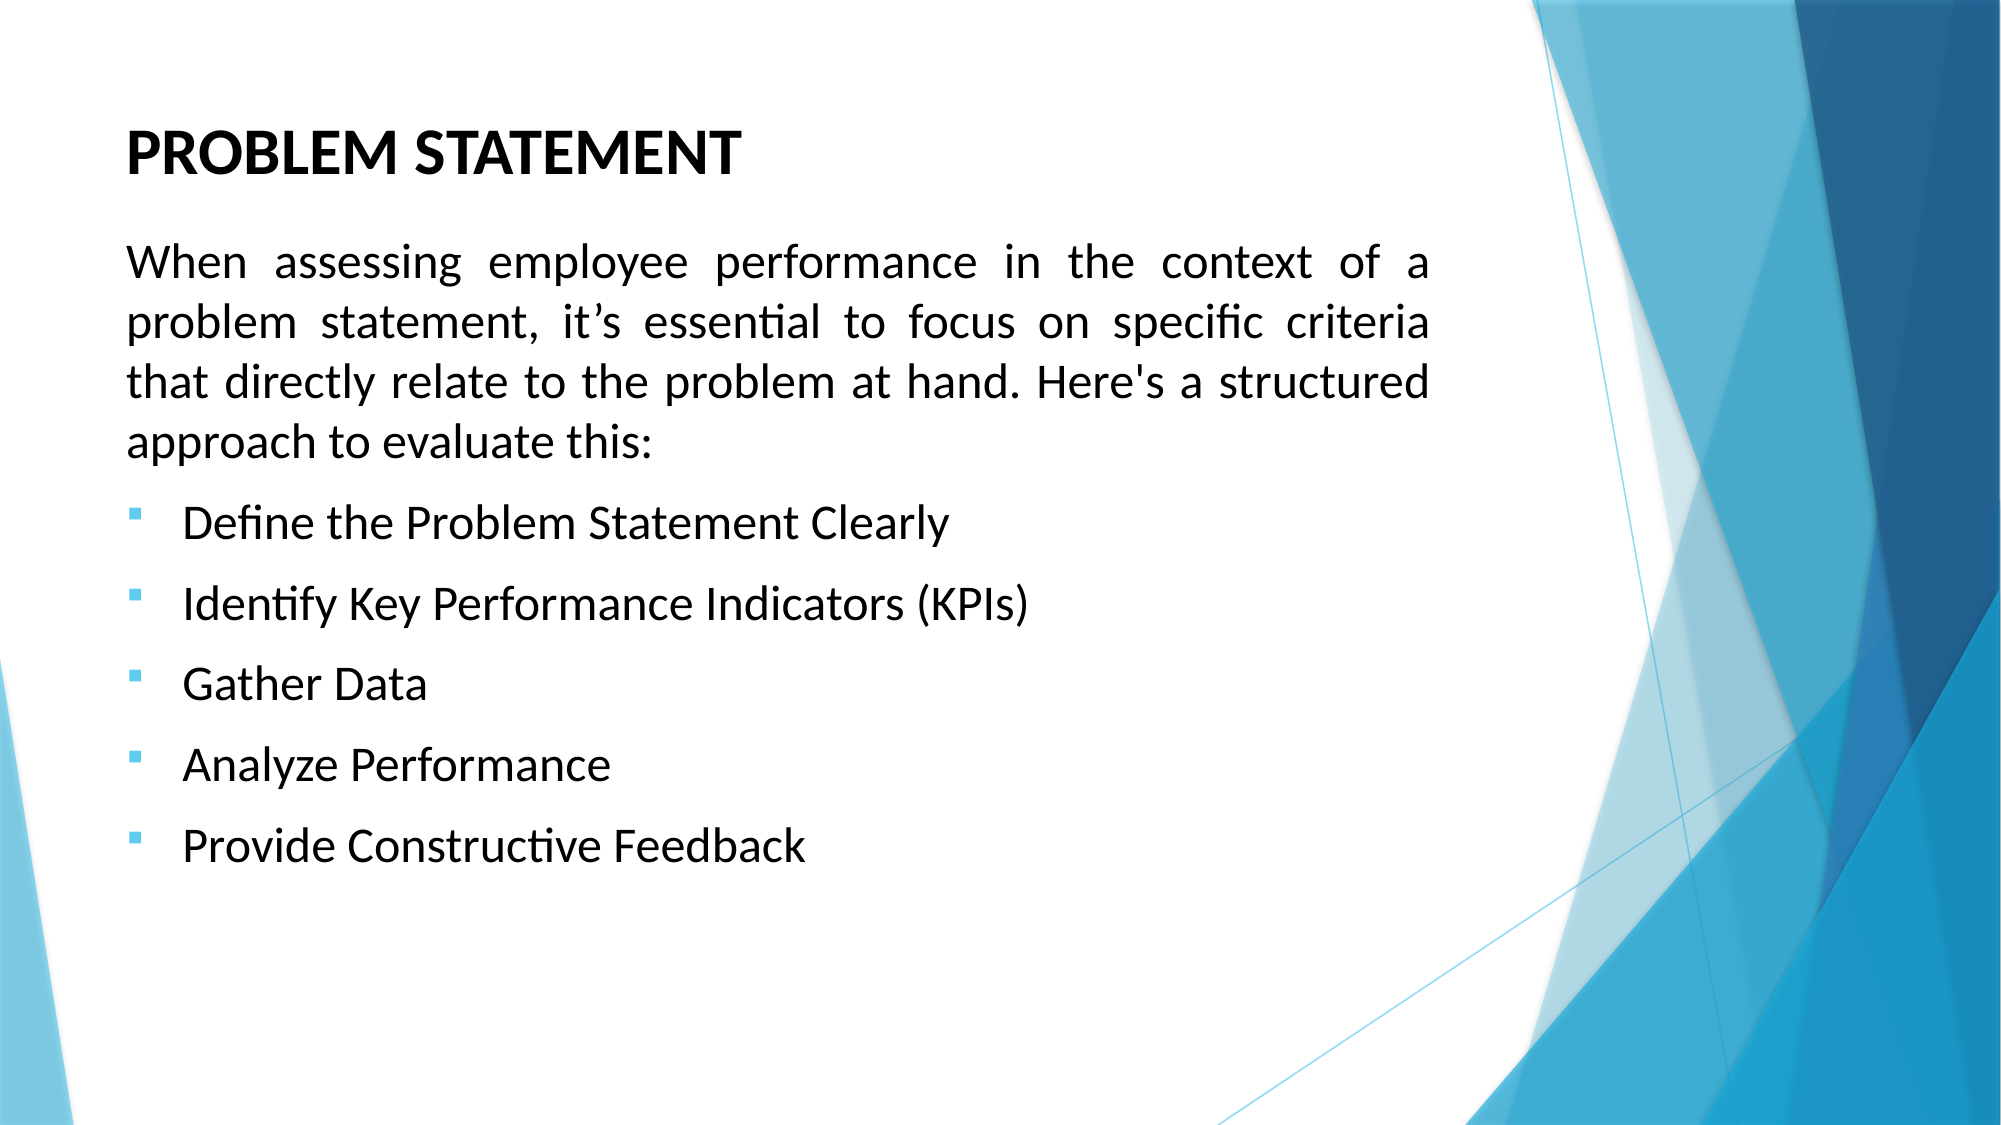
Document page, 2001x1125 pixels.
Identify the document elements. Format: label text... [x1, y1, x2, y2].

list When assessing employee performance in the context of a problem statement, it’s essential to focus on specific criteria that directly relate to the problem at hand. Here's a structured approach to evaluate this: Define the Problem Statement Clearly Identify Key Performance Indicators (KPIs) Gather Data Analyze Performance Provide Constructive Feedback [111, 220, 1447, 930]
title PROBLEM STATEMENT [111, 99, 1522, 206]
